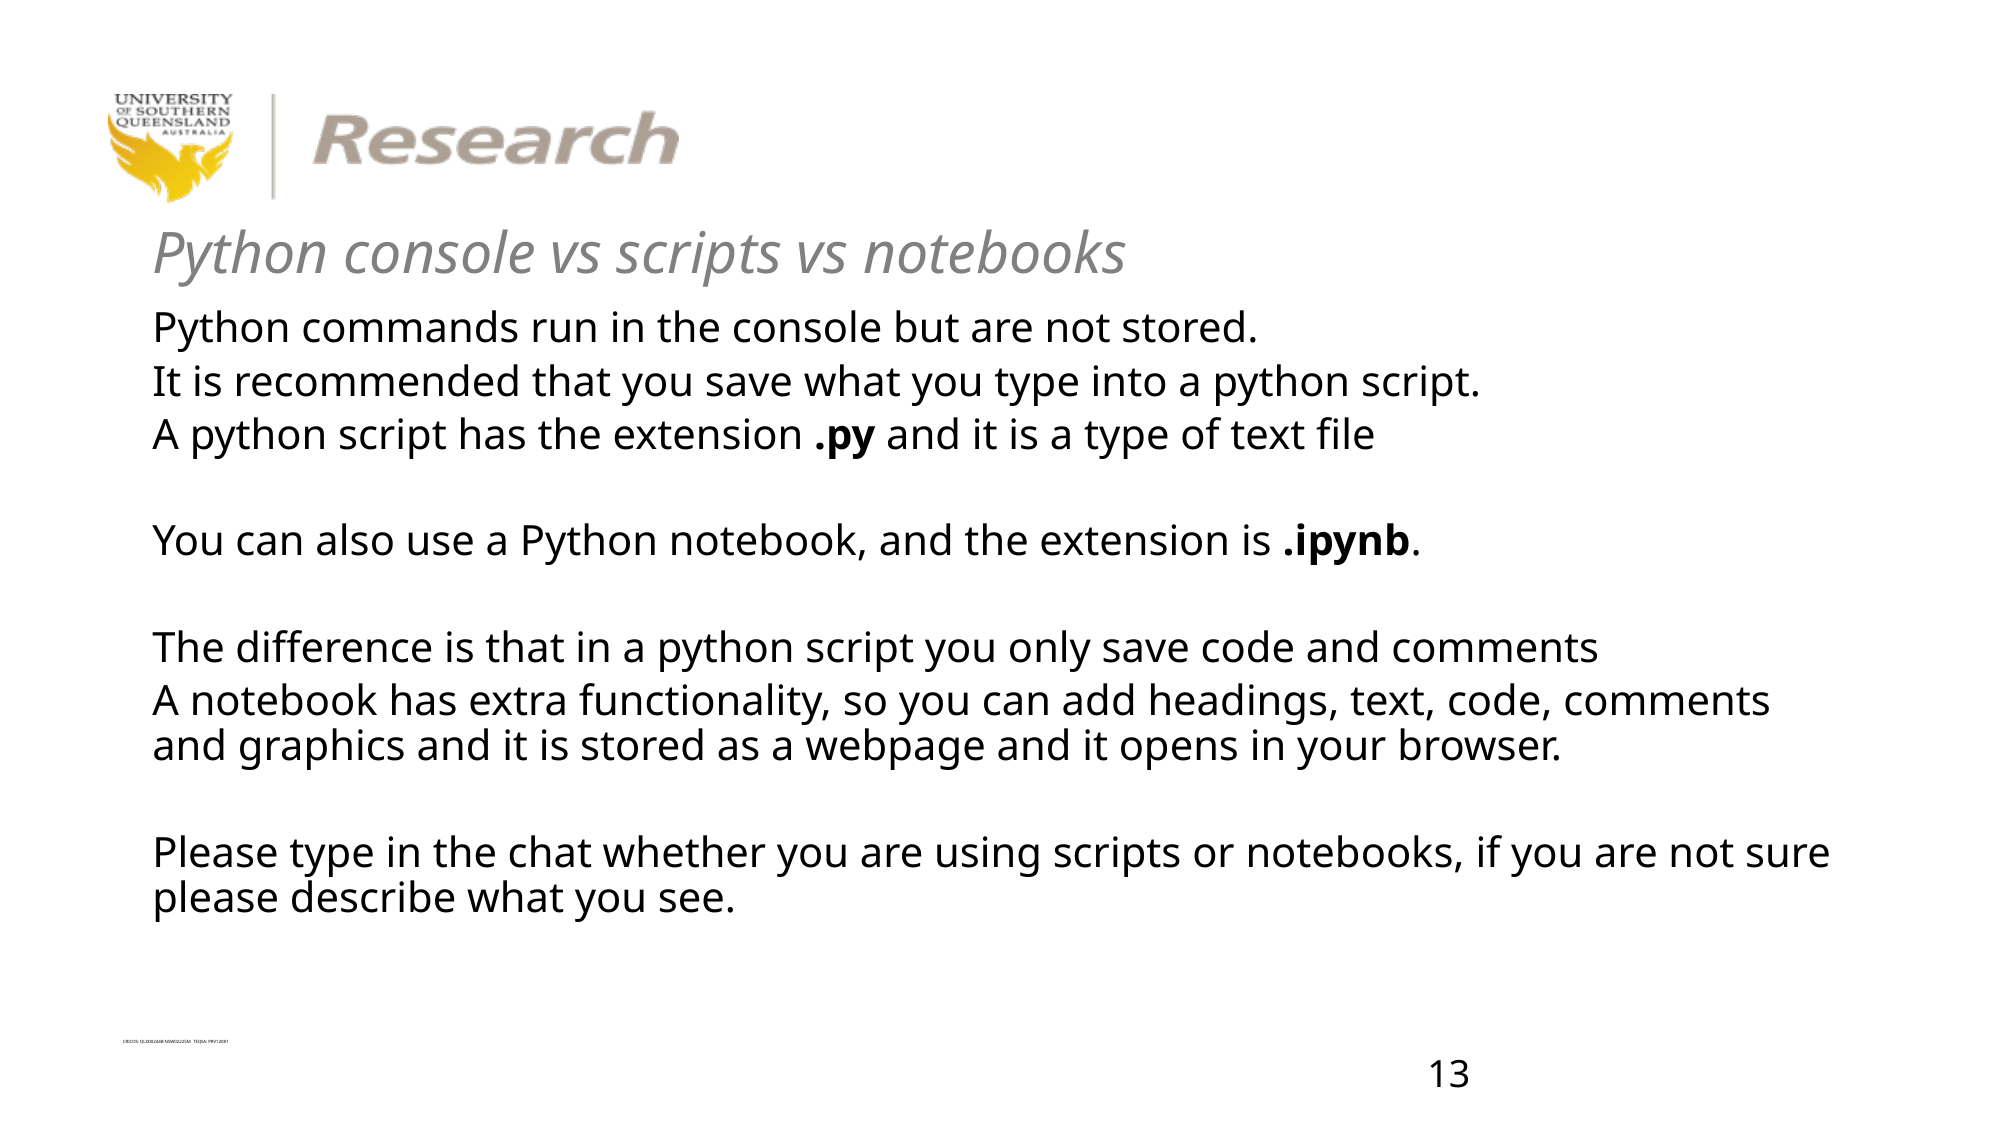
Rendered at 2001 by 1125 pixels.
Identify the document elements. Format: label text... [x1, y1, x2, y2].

slide_number 12 [1412, 1042, 1863, 1103]
picture [108, 94, 137, 203]
list Python commands run in the console but are not stored. It is recommended that you save what you type into a python script. A python script has the extension .py and it is a type of text file You can also use a Python notebook, and the extension is .ipynb. The difference is that in a python script you only save code and comments A notebook has extra functionality, so you can add headings, text, code, comments and graphics and it is stored as a webpage and it opens in your browser. Please type in the chat whether you are using scripts or notebooks, if you are not sure please describe what you see. [137, 299, 1863, 1014]
title Python console vs scripts vs notebooks [137, 59, 1863, 278]
